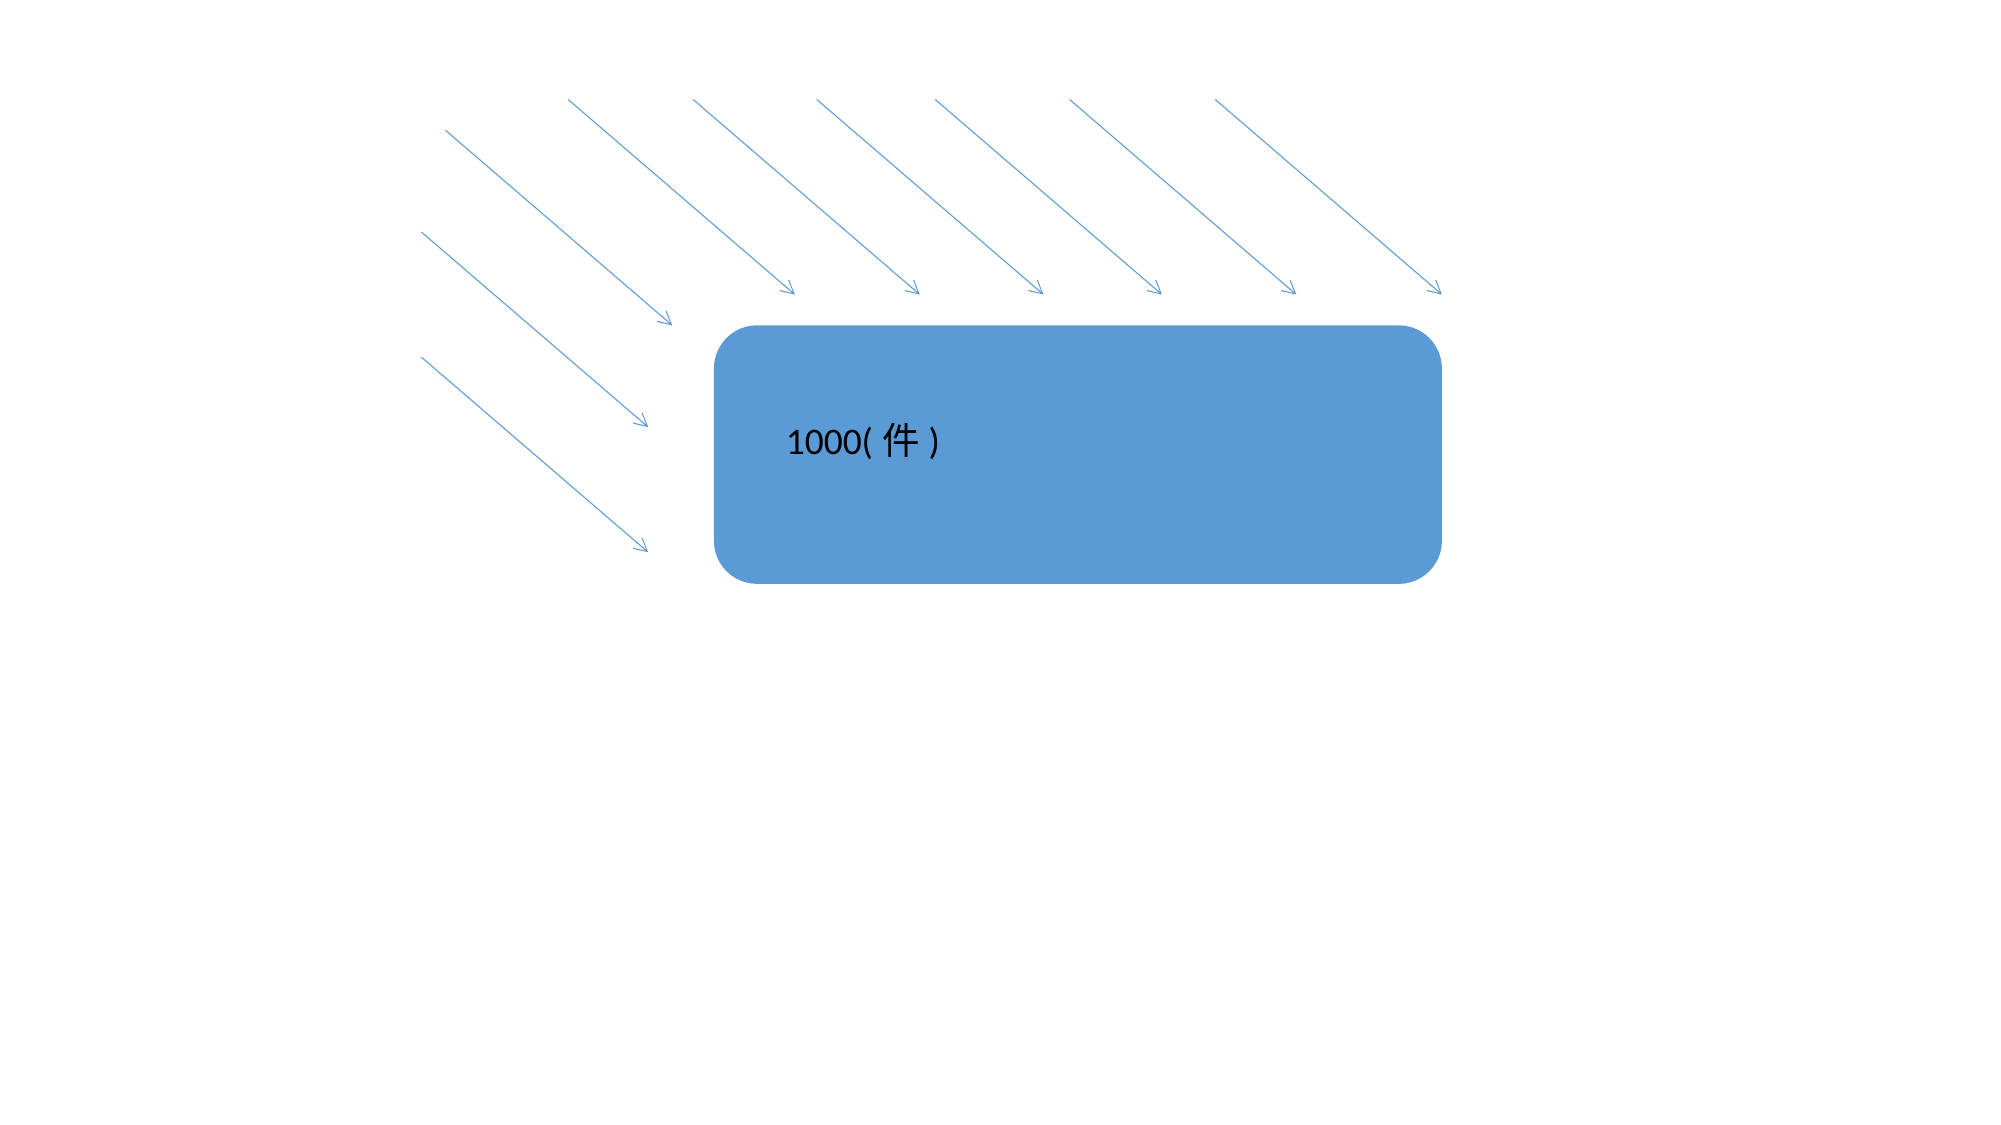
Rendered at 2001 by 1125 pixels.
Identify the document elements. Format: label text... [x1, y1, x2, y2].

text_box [568, 99, 693, 295]
text_box [712, 324, 1443, 585]
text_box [920, 99, 1044, 295]
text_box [421, 428, 649, 553]
text_box 1000(件) [771, 409, 1385, 469]
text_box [1215, 99, 1442, 295]
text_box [1162, 99, 1215, 295]
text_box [693, 99, 920, 295]
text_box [421, 231, 649, 428]
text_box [445, 130, 673, 326]
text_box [1044, 99, 1162, 295]
